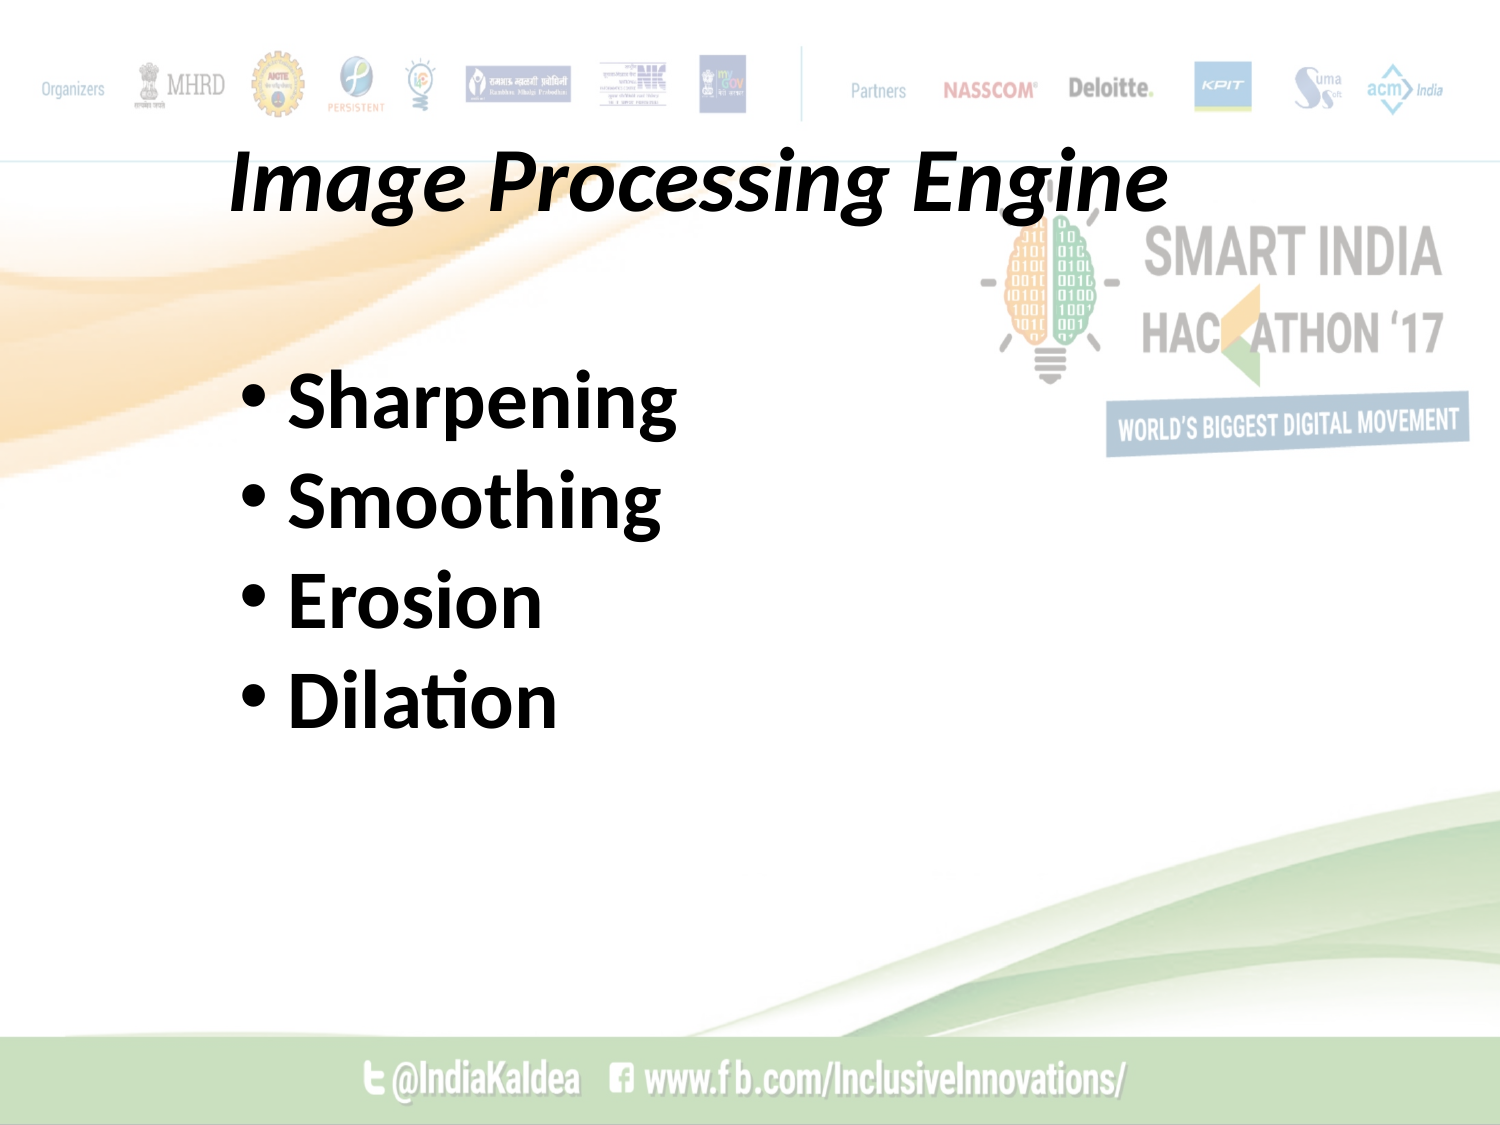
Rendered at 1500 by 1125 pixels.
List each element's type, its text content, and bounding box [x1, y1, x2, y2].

text_box Sharpening Smoothing Erosion Dilation [224, 337, 1338, 753]
text_box Image Processing Engine [212, 112, 1238, 238]
